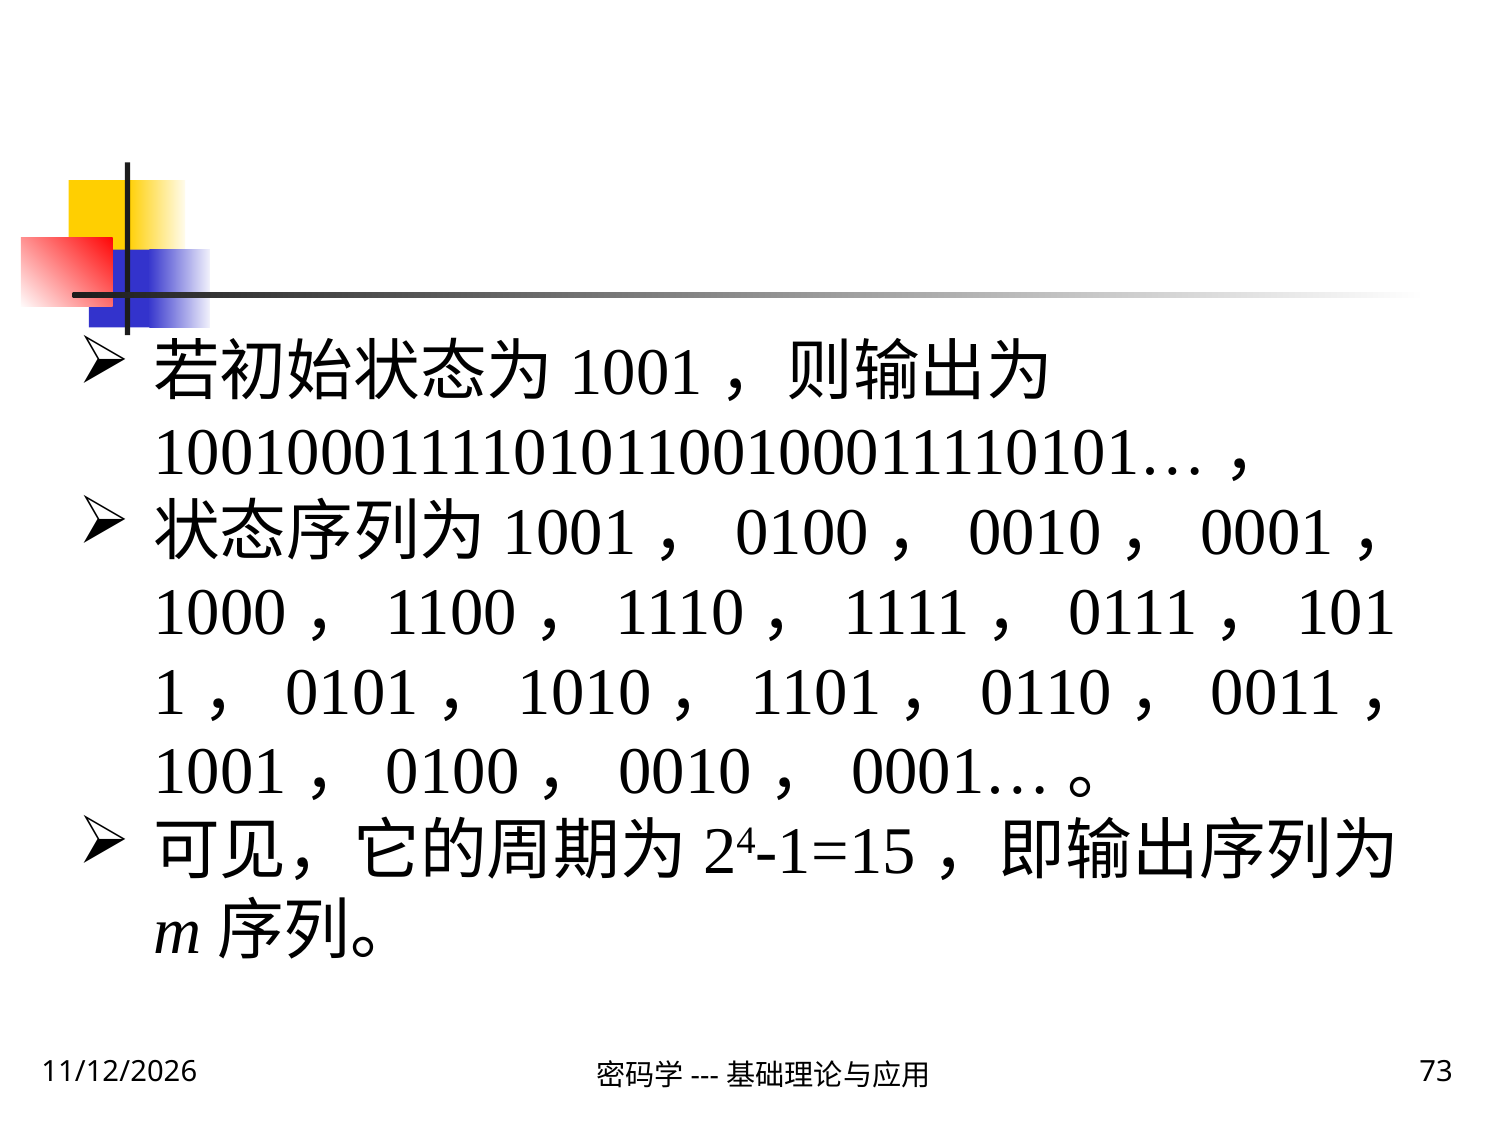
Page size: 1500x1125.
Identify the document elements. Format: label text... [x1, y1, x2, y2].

footer 密码学---基础理论与应用 [525, 1023, 1002, 1100]
slide_number 2020\1\28 Tuesday [26, 1023, 340, 1100]
text_box 若初始状态为1001，则输出为100100011110101100100011110101…， 状态序列为1001，0100，0010，0001，1000，1100，1110，1111，0111，1011，0101，1010，1101，0110，0011，1001，0100，0010，0001…。 可见，它的周期为24-1=15，即输出序列为m序列。 [63, 320, 1441, 975]
slide_number 73 [1154, 1023, 1468, 1100]
